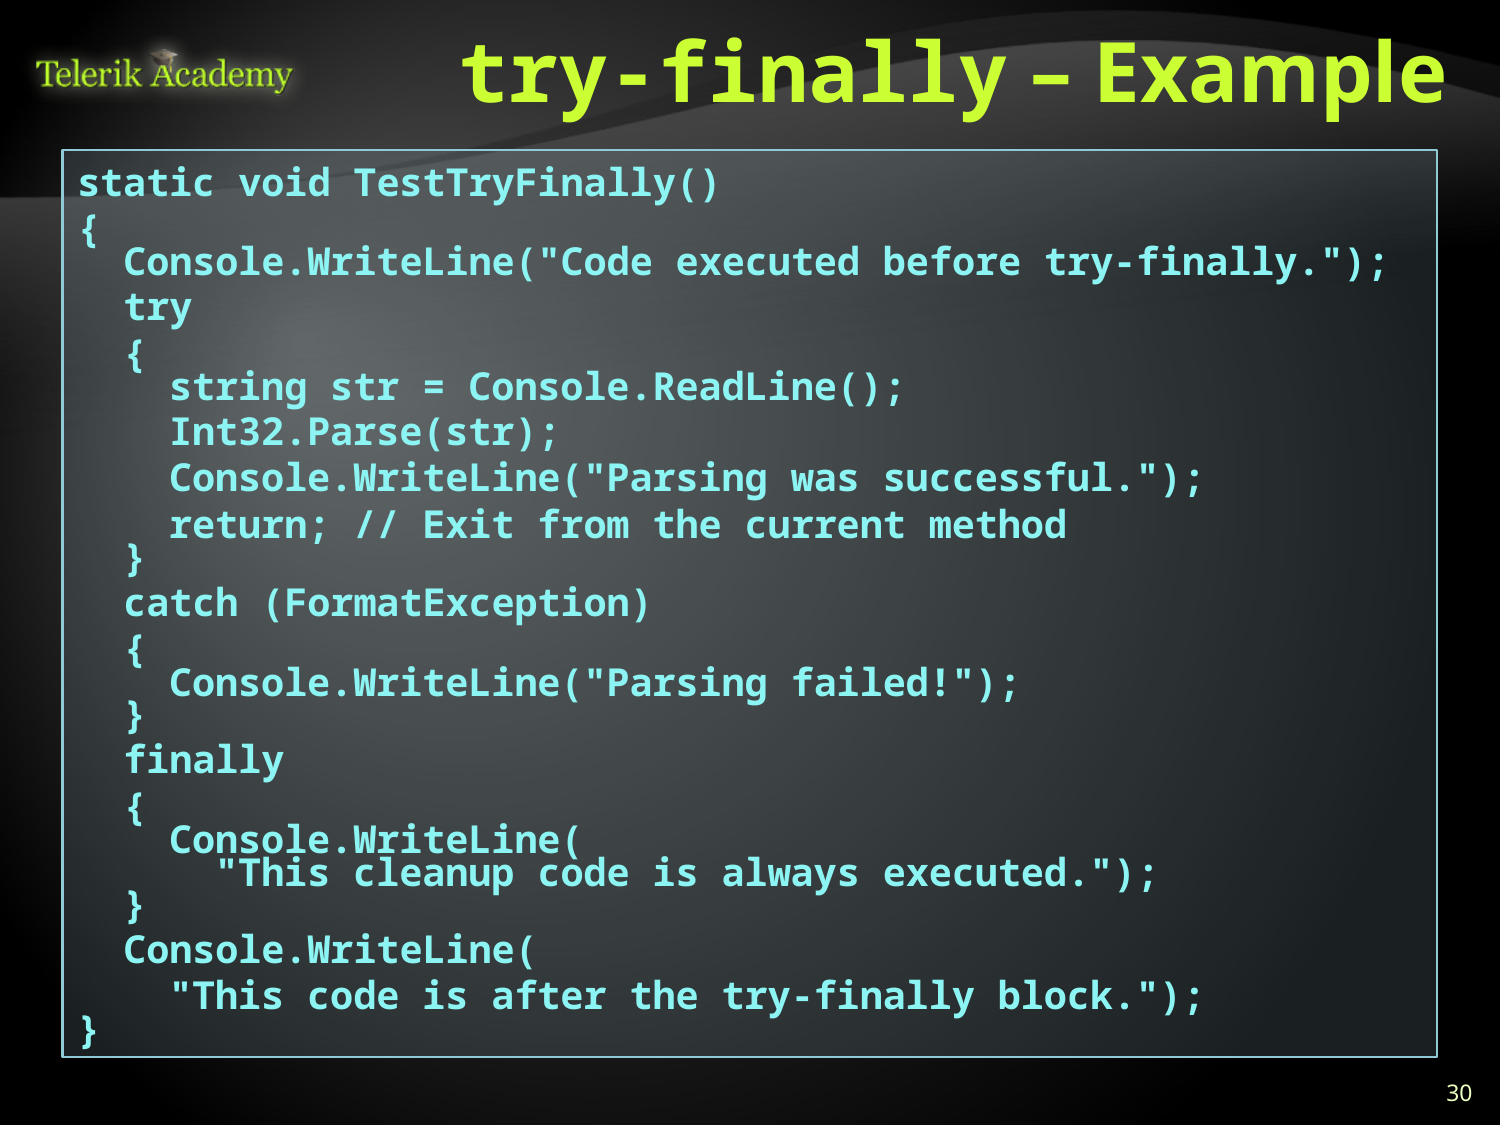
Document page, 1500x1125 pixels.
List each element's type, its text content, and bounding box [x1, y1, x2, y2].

title try-finally – Example [300, 5, 1463, 150]
slide_number 30 [1412, 1074, 1488, 1113]
picture [0, 0, 1500, 1125]
text_box static void TestTryFinally() { Console.WriteLine("Code executed before try-finally."); try { string str = Console.ReadLine(); Int32.Parse(str); Console.WriteLine("Parsing was successful."); return; // Exit from the current method } catch (FormatException) { Console.WriteLine("Parsing failed!"); } finally { Console.WriteLine( "This cleanup code is always executed."); } Console.WriteLine( "This code is after the try-finally block."); } [62, 149, 1438, 1058]
